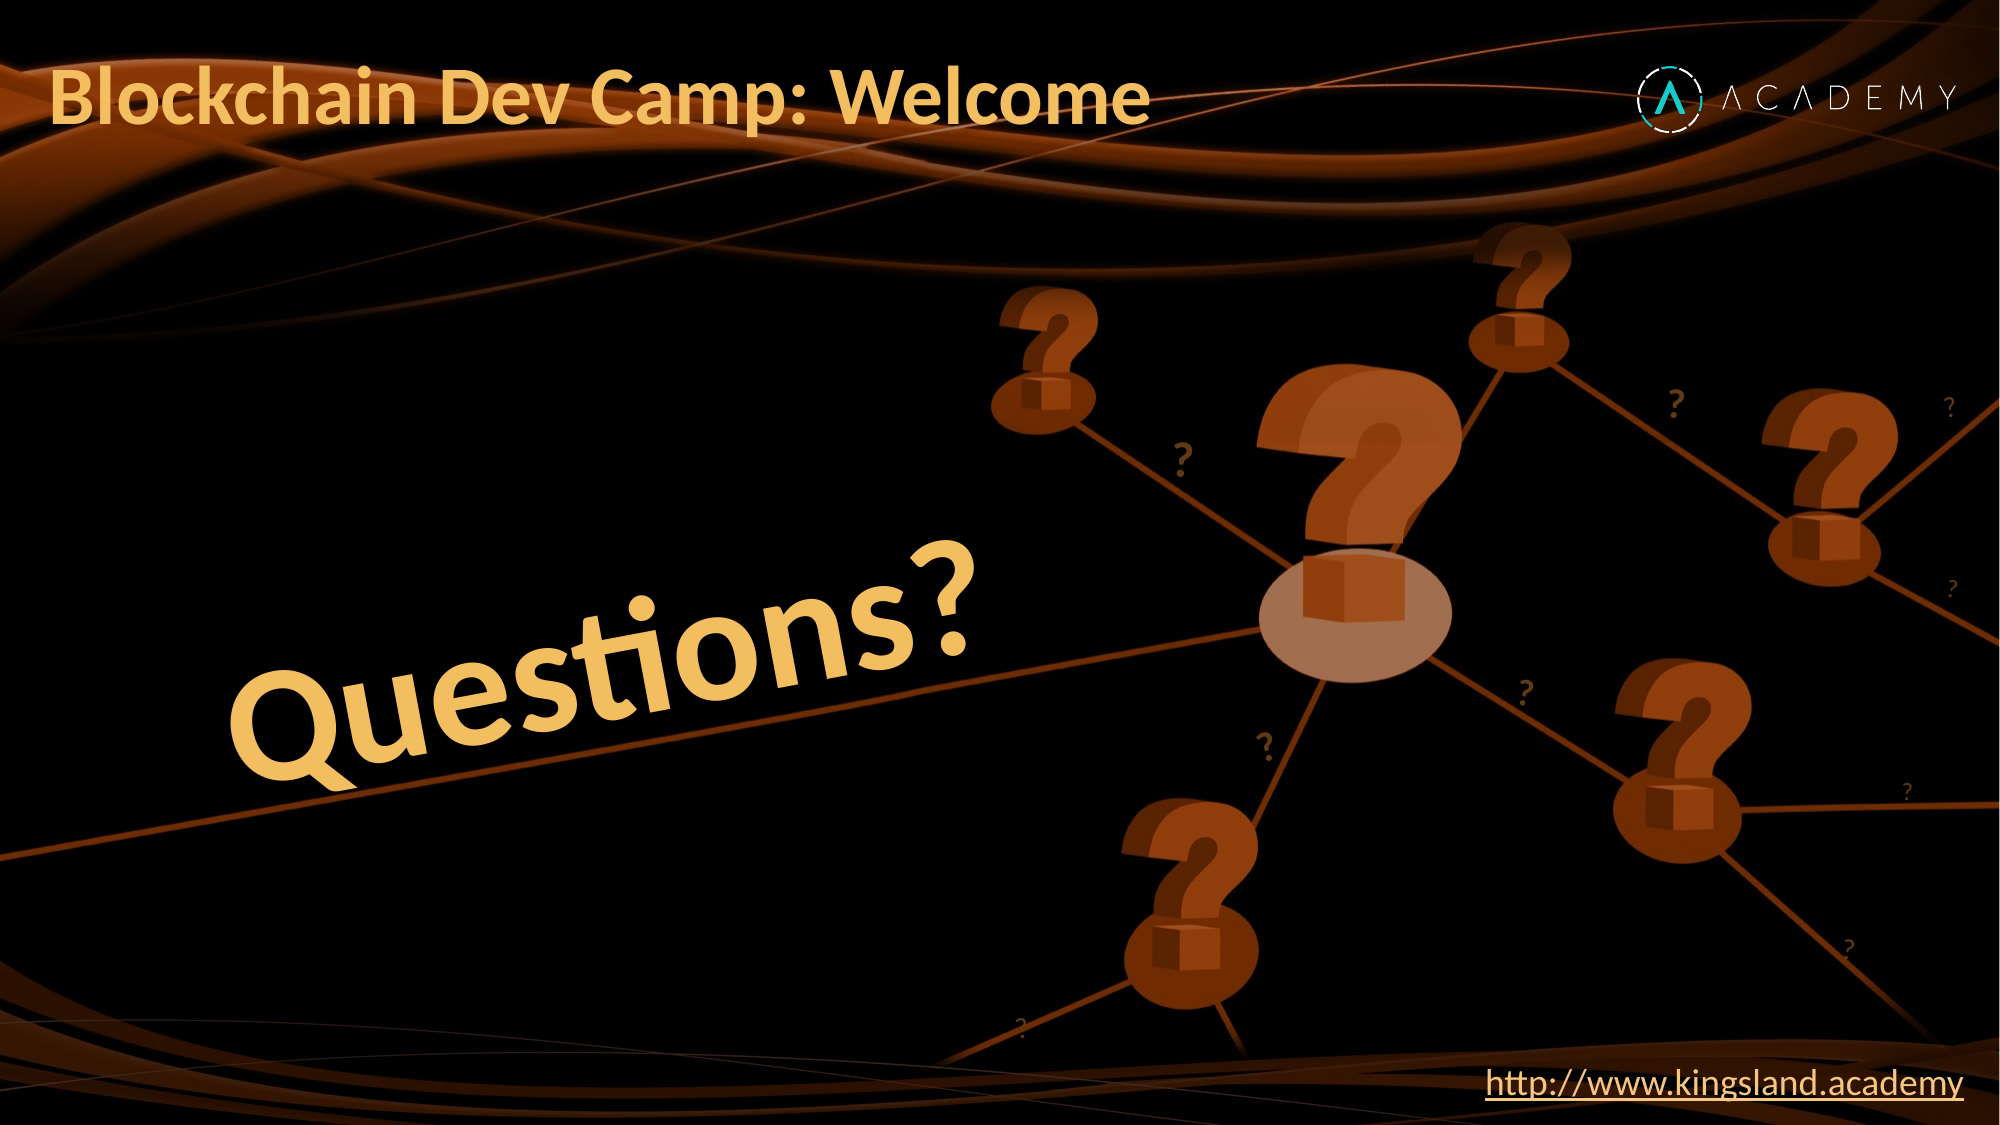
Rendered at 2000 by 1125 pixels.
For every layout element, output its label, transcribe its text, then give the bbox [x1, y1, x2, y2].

title Blockchain Dev Camp: Welcome [30, 6, 1602, 189]
list http://www.kingsland.academy [250, 1050, 1971, 1108]
picture [0, 0, 2000, 1125]
